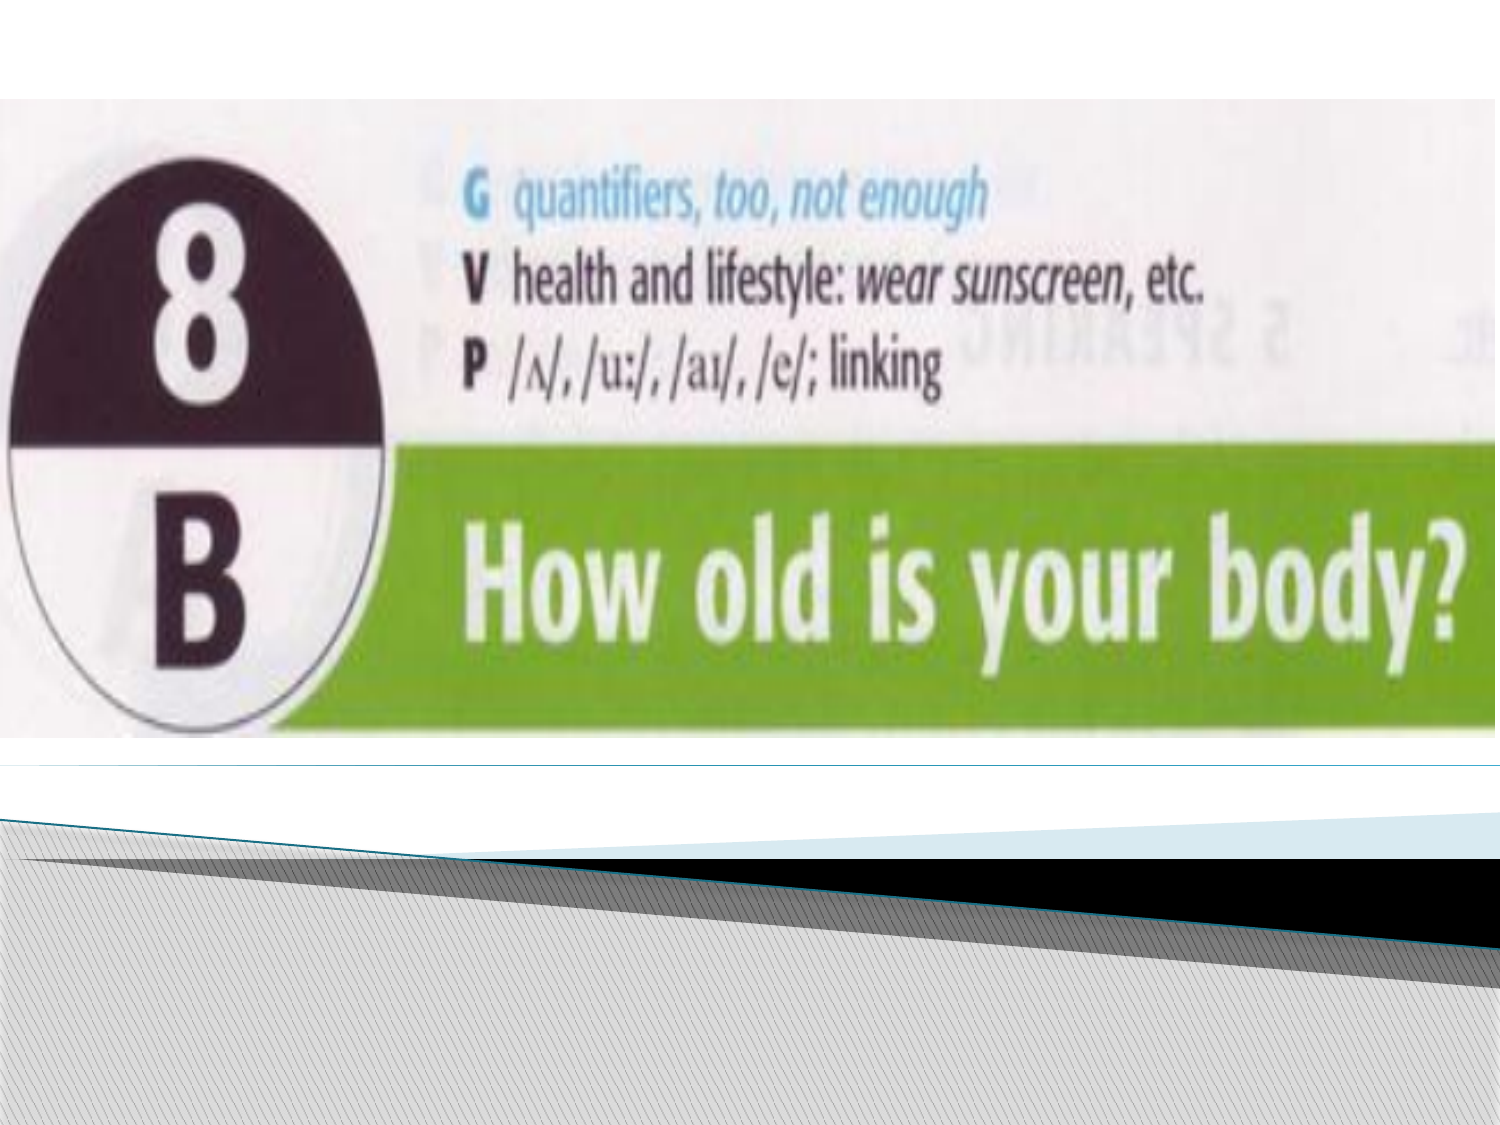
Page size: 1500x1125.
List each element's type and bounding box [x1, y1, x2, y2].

picture [5, 859, 1500, 989]
picture [0, 99, 1495, 738]
